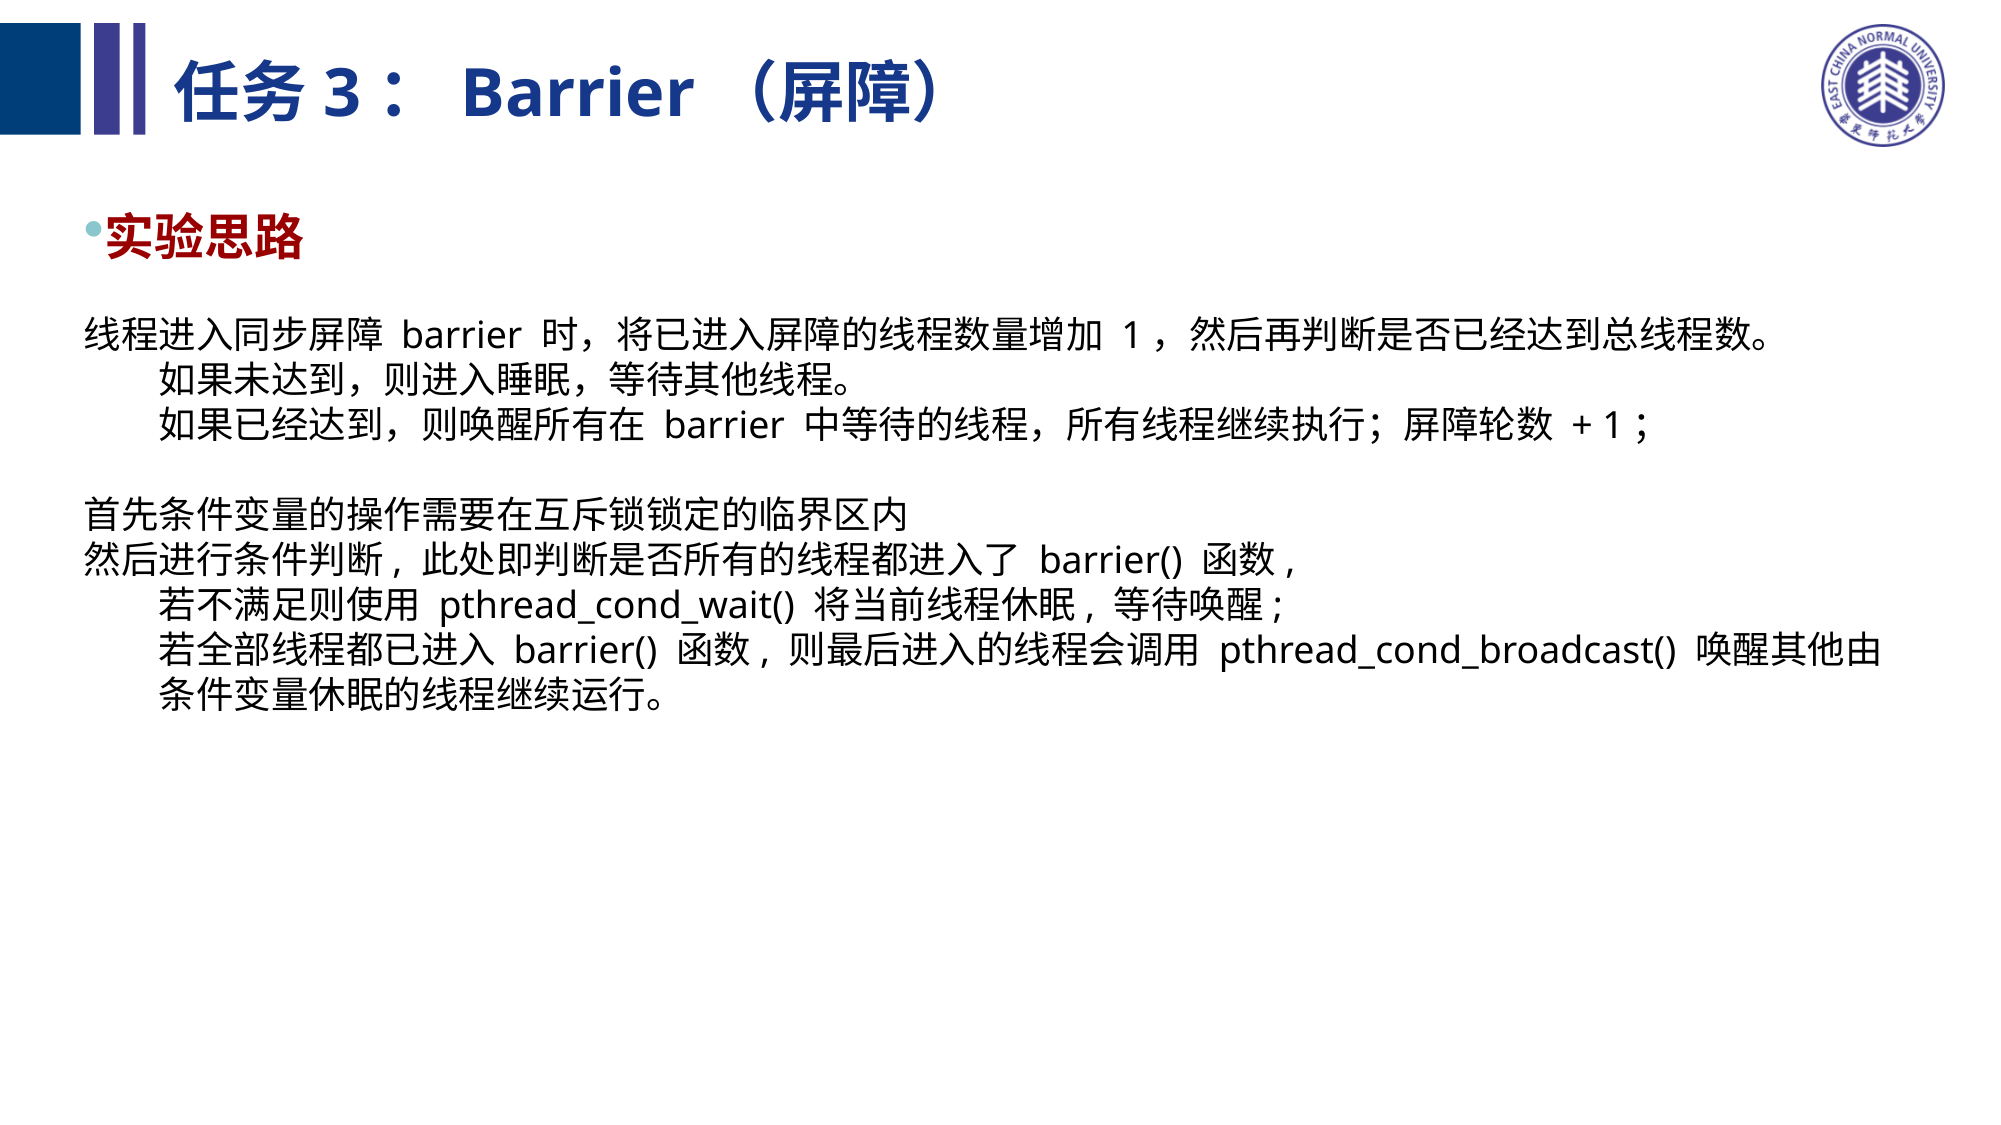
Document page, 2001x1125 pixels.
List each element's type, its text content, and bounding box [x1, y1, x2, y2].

text_box 实验思路 线程进入同步屏障 barrier 时，将已进入屏障的线程数量增加 1，然后再判断是否已经达到总线程数。 如果未达到，则进入睡眠，等待其他线程。 如果已经达到，则唤醒所有在 barrier 中等待的线程，所有线程继续执行；屏障轮数 + 1； 首先条件变量的操作需要在互斥锁锁定的临界区内 然后进行条件判断, 此处即判断是否所有的线程都进入了 barrier() 函数, 若不满足则使用 pthread_cond_wait() 将当前线程休眠, 等待唤醒; 若全部线程都已进入 barrier() 函数, 则最后进入的线程会调用 pthread_cond_broadcast() 唤醒其他由条件变量休眠的线程继续运行。 [68, 192, 1919, 814]
title 任务3：Barrier（屏障） [158, 24, 1536, 138]
picture [1821, 24, 1945, 147]
